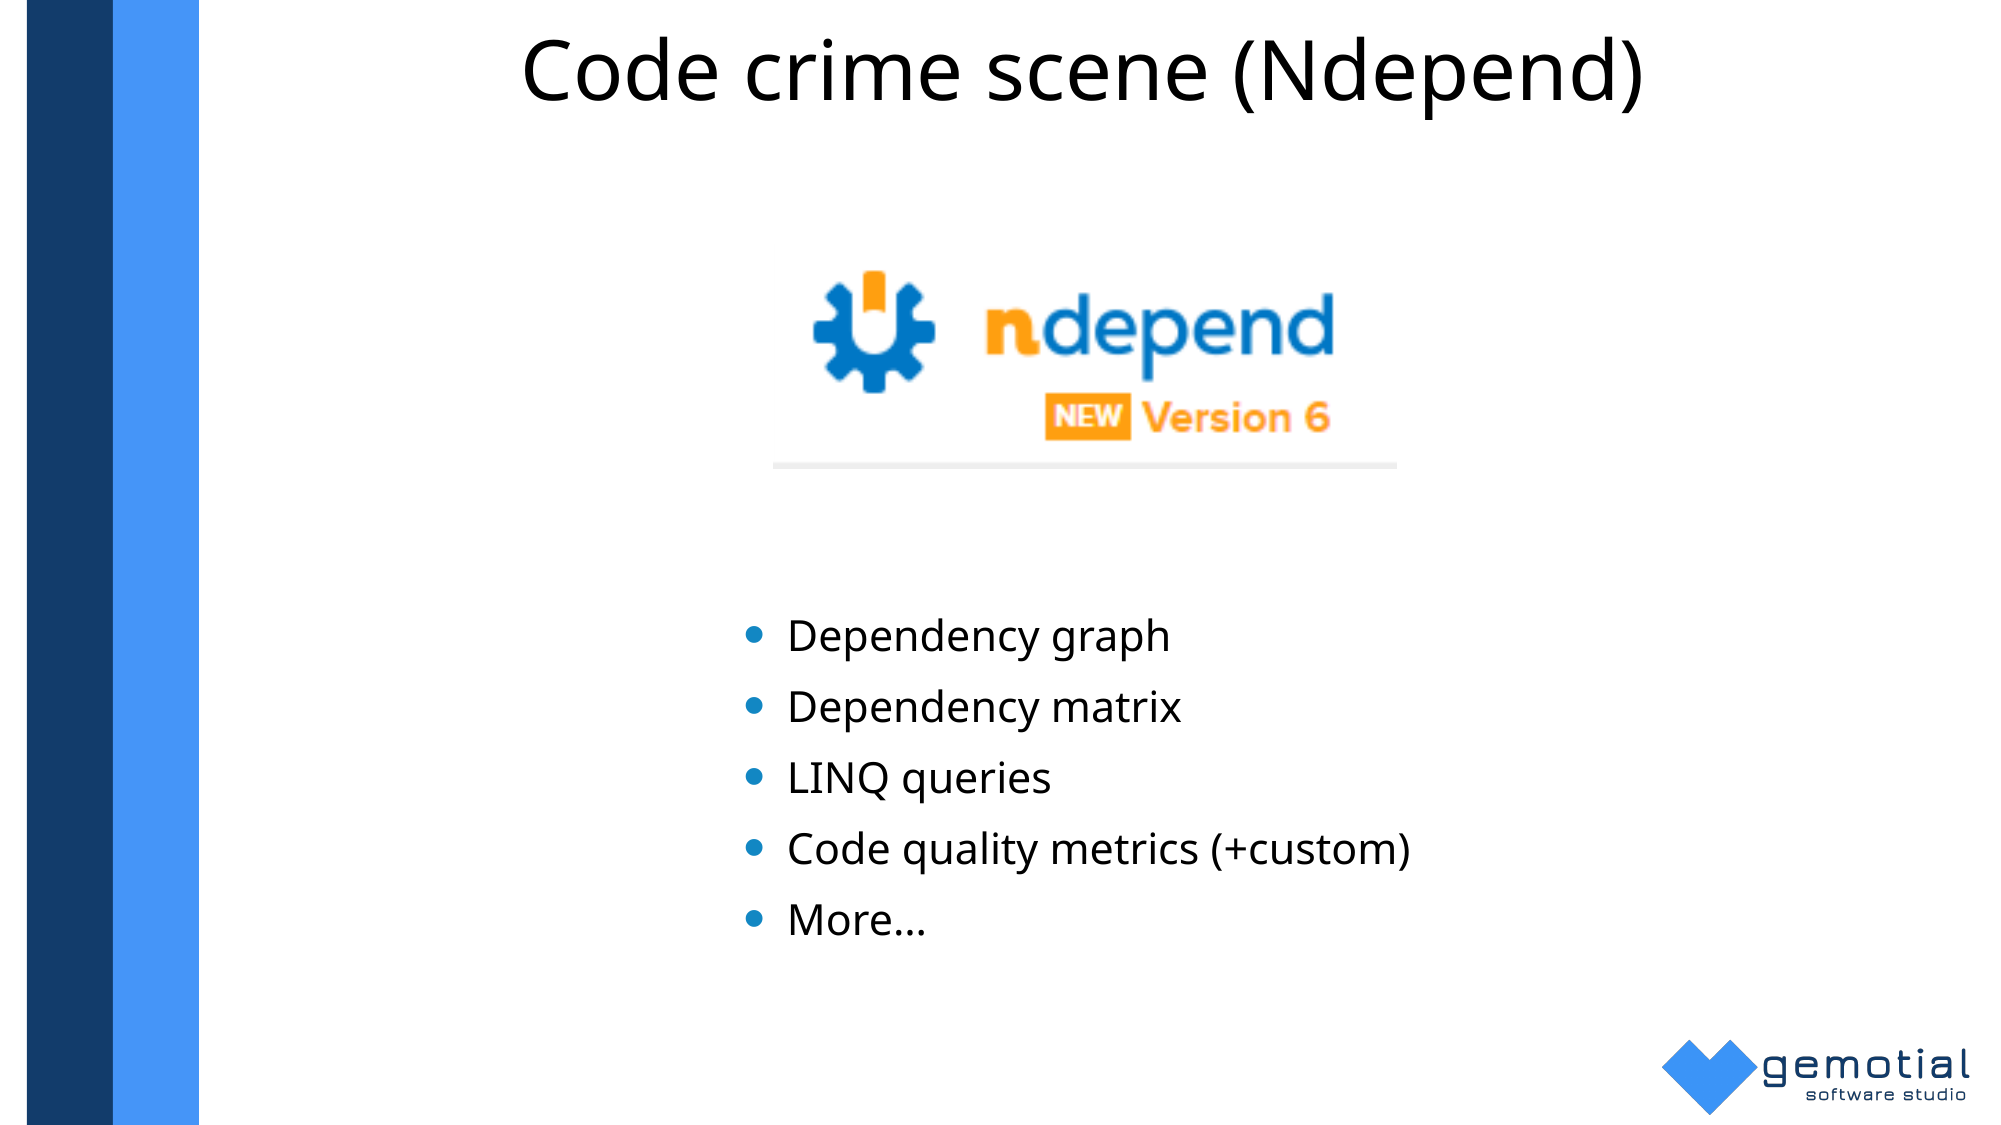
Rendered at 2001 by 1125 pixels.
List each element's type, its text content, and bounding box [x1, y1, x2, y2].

picture [1655, 1036, 1976, 1120]
picture [773, 244, 1397, 469]
text_box Dependency graph Dependency matrix LINQ queries Code quality metrics (+custom) More… [728, 599, 1542, 953]
title Code crime scene (Ndepend) [261, 0, 1905, 135]
